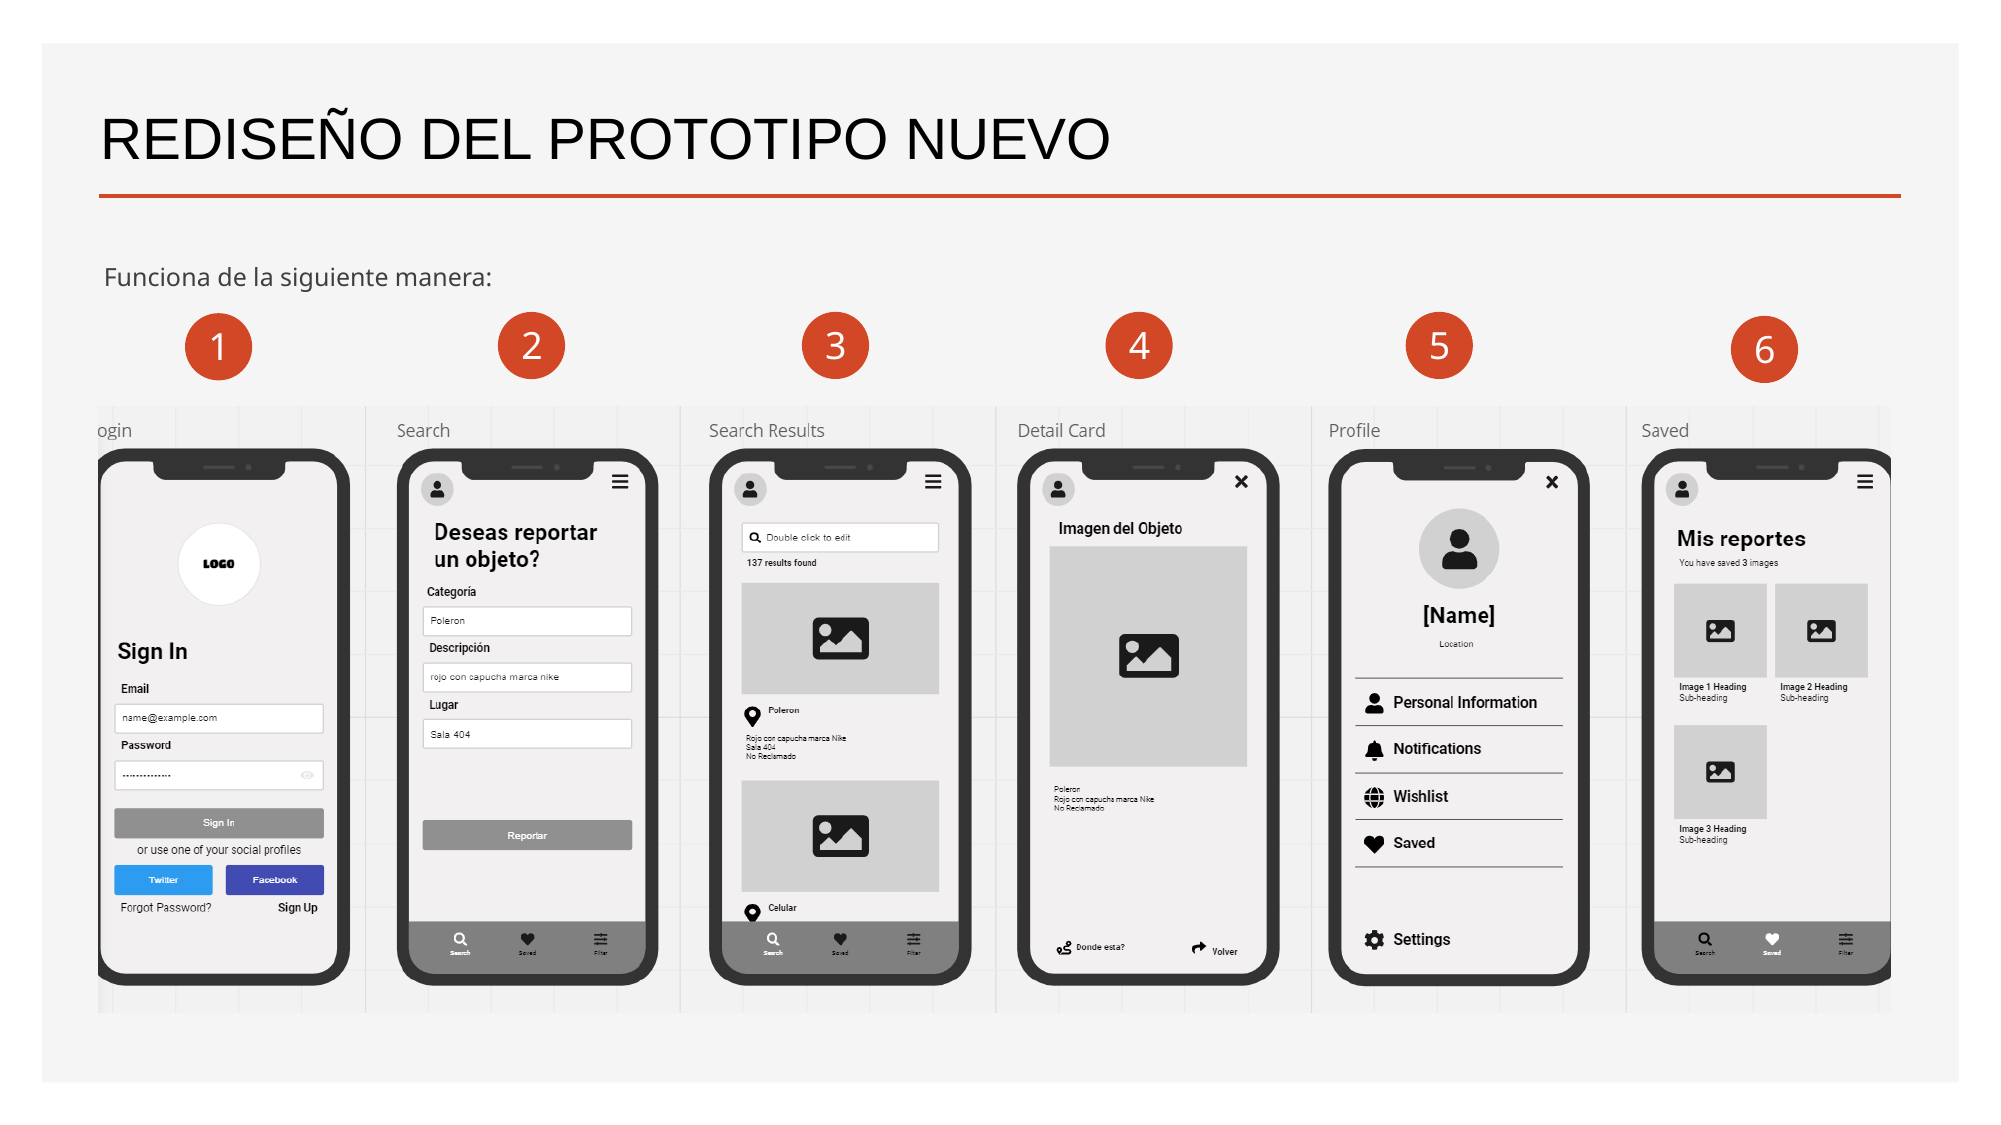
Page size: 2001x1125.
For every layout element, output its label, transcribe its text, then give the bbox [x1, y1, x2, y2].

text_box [1718, 315, 1811, 384]
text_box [485, 311, 578, 380]
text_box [1393, 311, 1486, 380]
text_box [173, 312, 266, 381]
picture [98, 405, 1891, 1013]
title REDISEÑO DEL PROTOTIPO NUEVO [85, 73, 1214, 179]
text_box Funciona de la siguiente manera: [88, 238, 928, 317]
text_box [789, 311, 882, 380]
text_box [1093, 311, 1186, 380]
